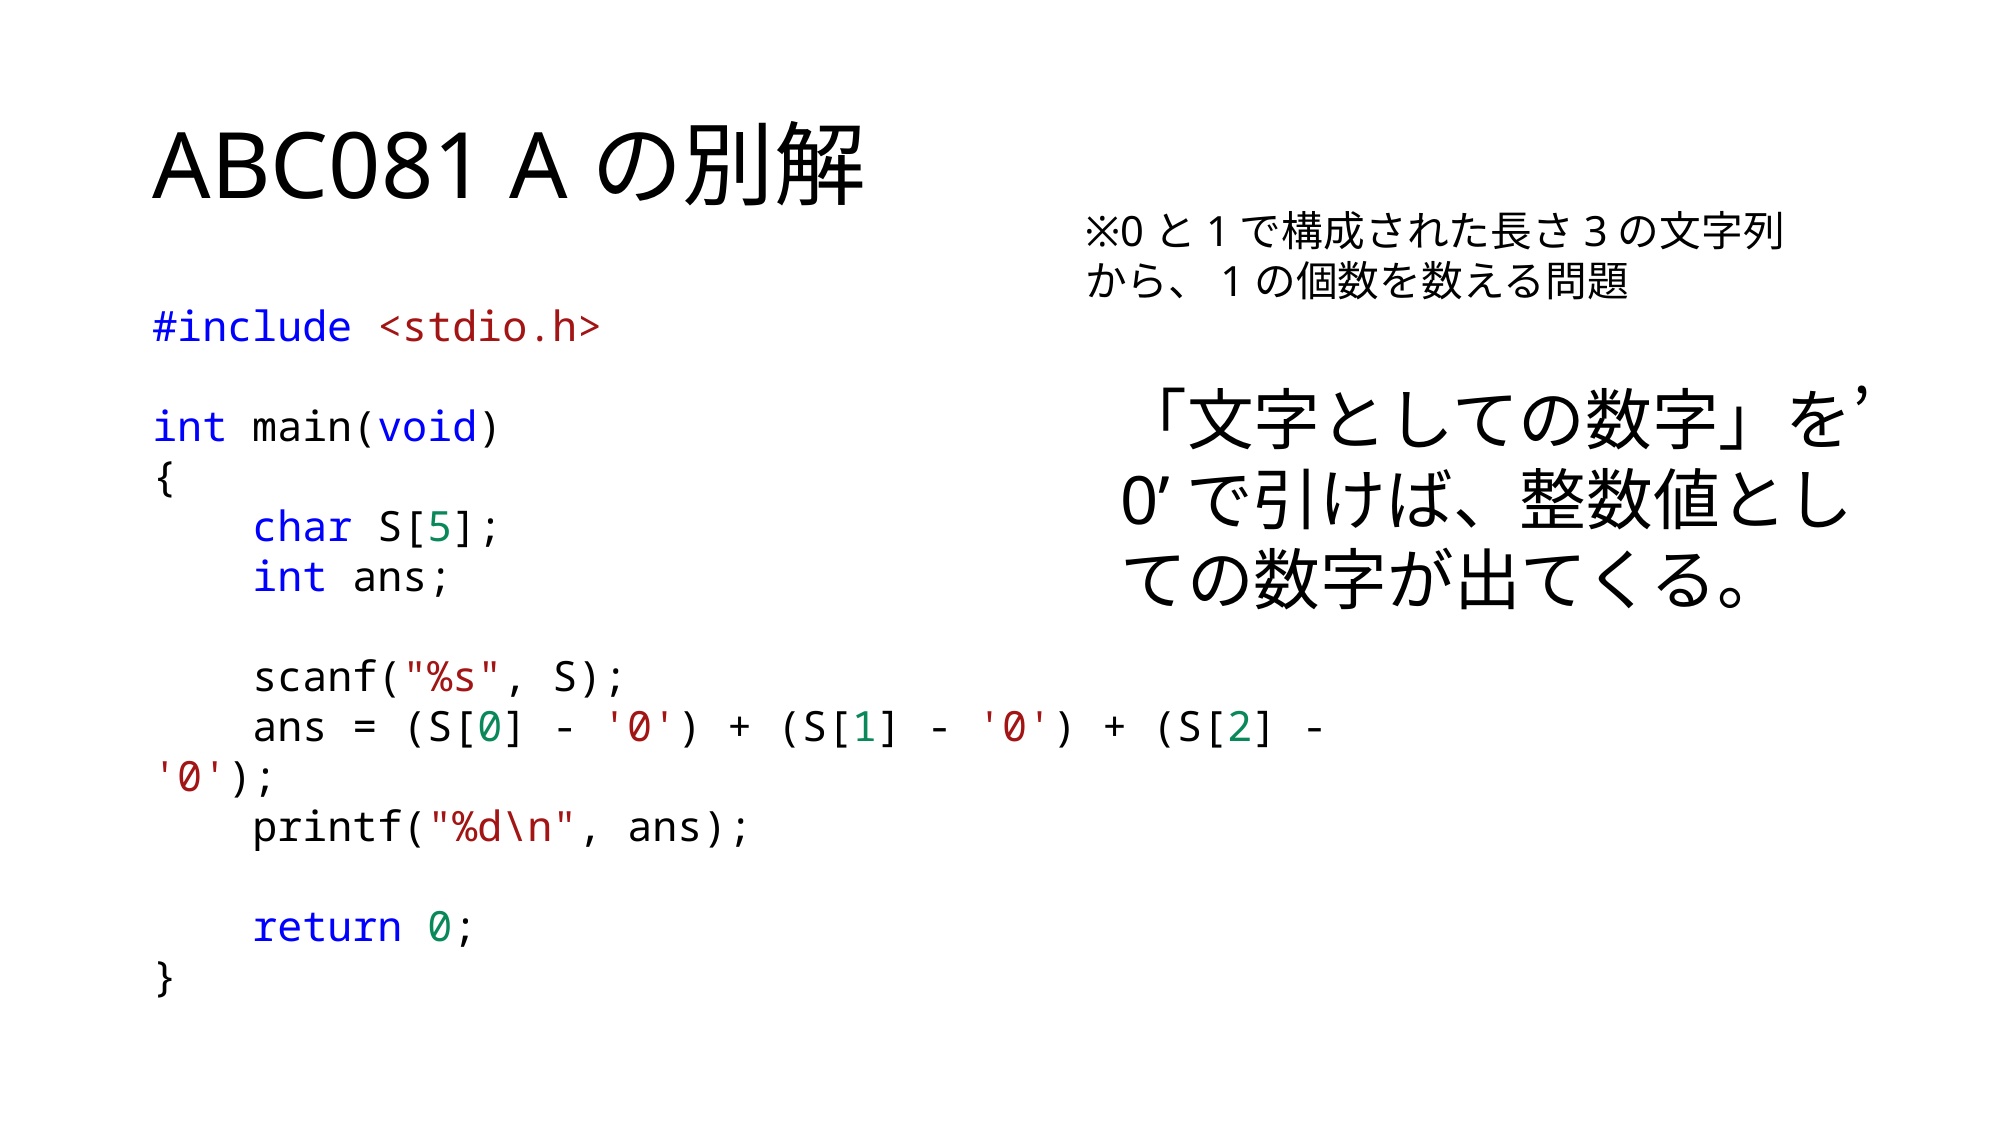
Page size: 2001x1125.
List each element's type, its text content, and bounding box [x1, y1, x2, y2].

title ABC081 Aの別解 [137, 59, 1863, 278]
text_box #include <stdio.h> int main(void) { char S[5]; int ans; scanf("%s", S); ans = (S[0] - '0') + (S[1] - '0') + (S[2] - '0'); printf("%d\n", ans); return 0; } [137, 292, 1488, 1008]
text_box 「文字としての数字」を’0’で引けば、整数値としての数字が出てくる。 [1105, 370, 1897, 626]
text_box ※0と1で構成された長さ3の文字列から、1の個数を数える問題 [1070, 197, 1826, 313]
